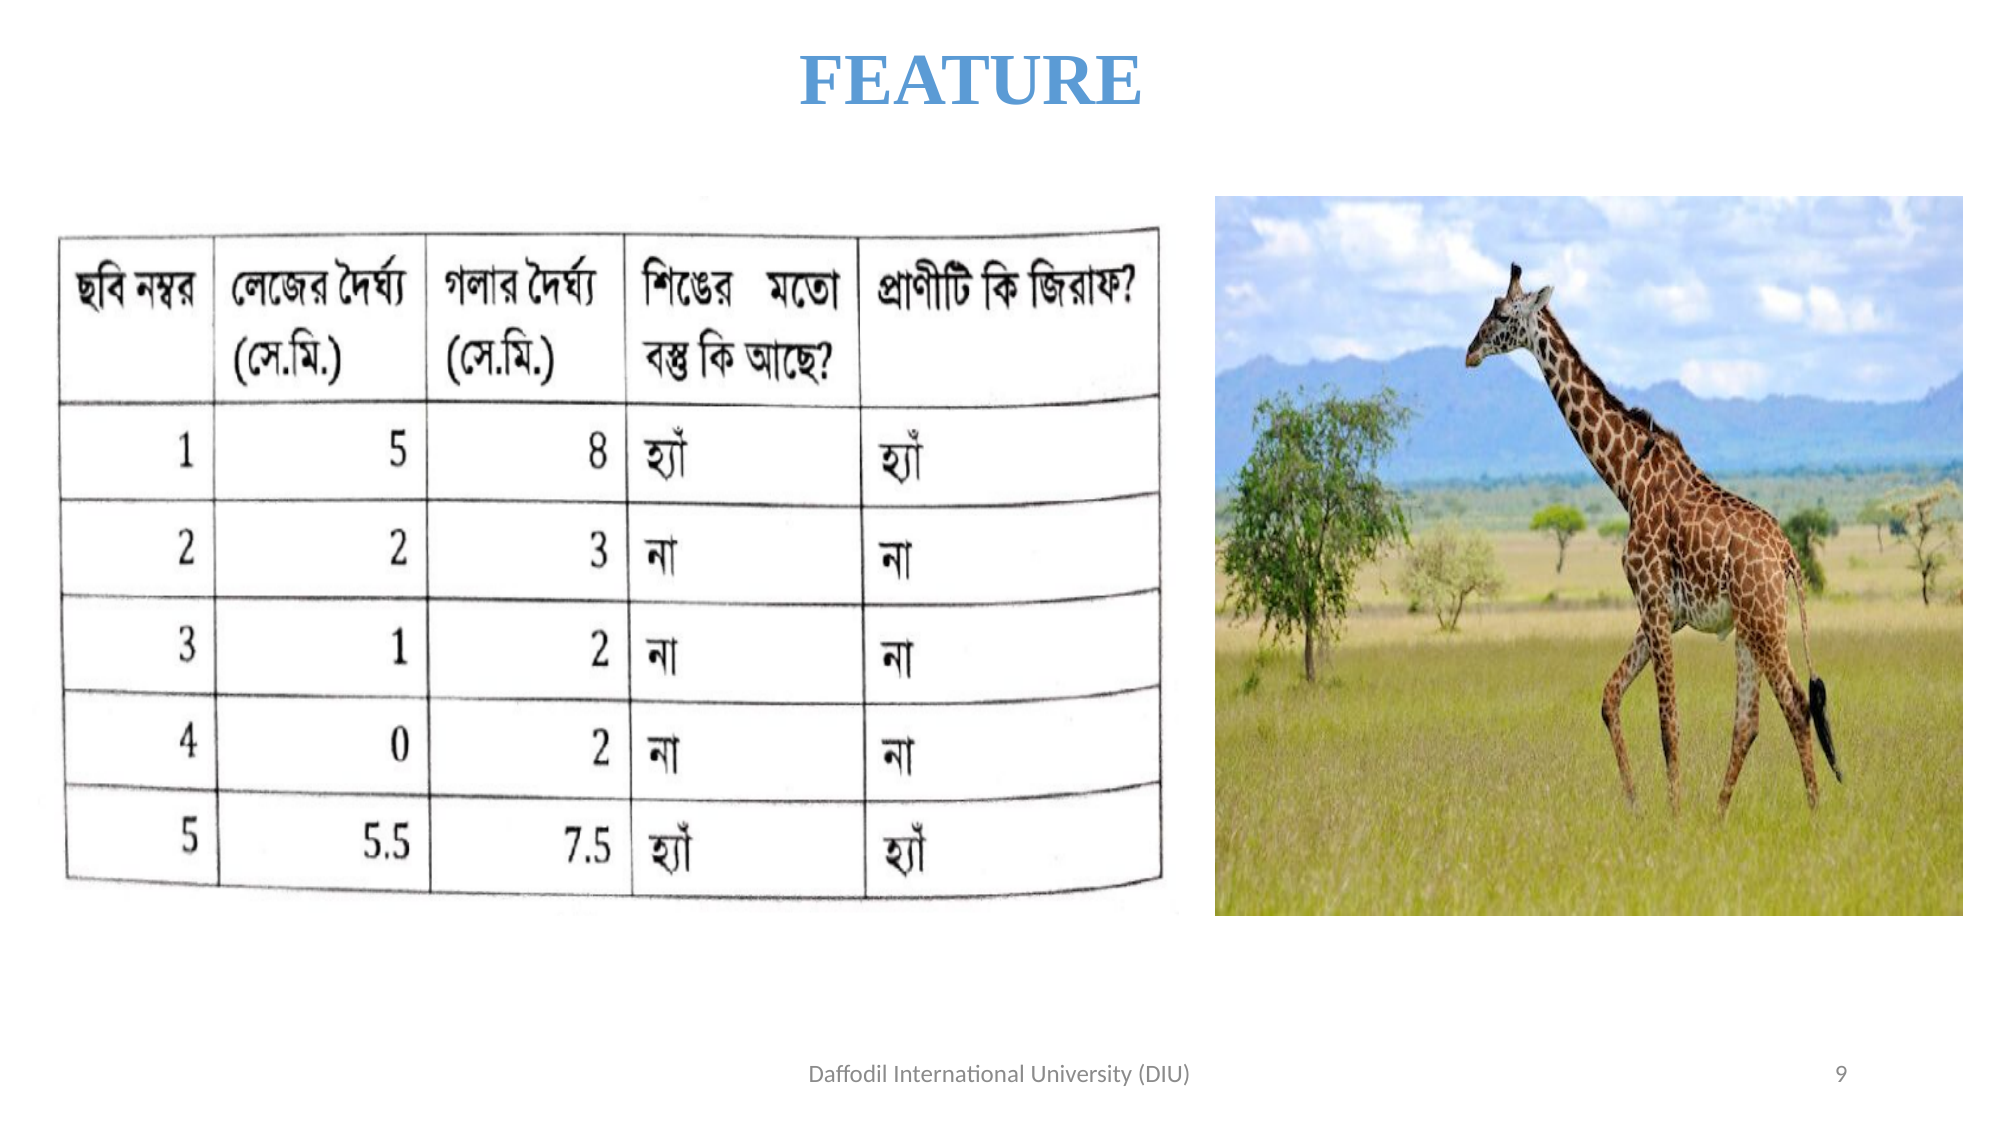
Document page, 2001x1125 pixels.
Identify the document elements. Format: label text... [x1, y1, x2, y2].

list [32, 196, 1179, 916]
slide_number 9 [1412, 1042, 1863, 1103]
title FEATURE [784, 32, 1216, 129]
picture [1215, 196, 1963, 916]
footer Daffodil International University (DIU) [662, 1042, 1338, 1103]
